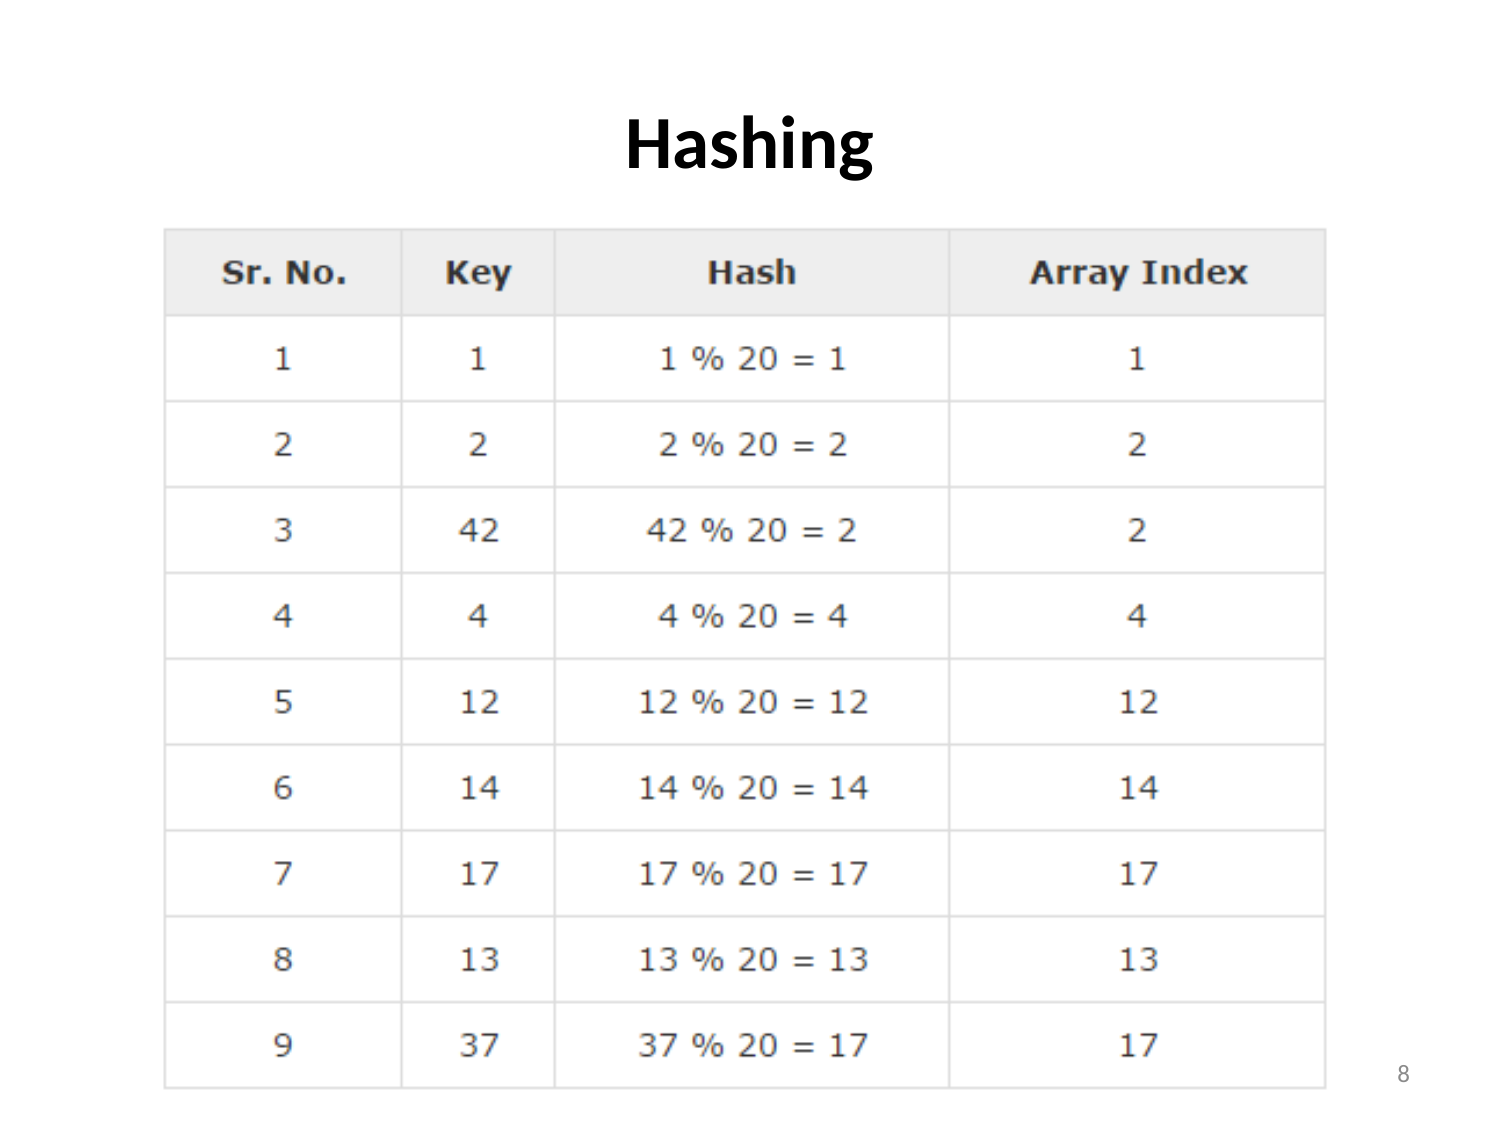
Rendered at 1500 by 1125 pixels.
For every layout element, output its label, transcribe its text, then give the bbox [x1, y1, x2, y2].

title Hashing [75, 45, 1425, 233]
slide_number 8 [1338, 1042, 1425, 1103]
picture [162, 221, 1334, 1113]
